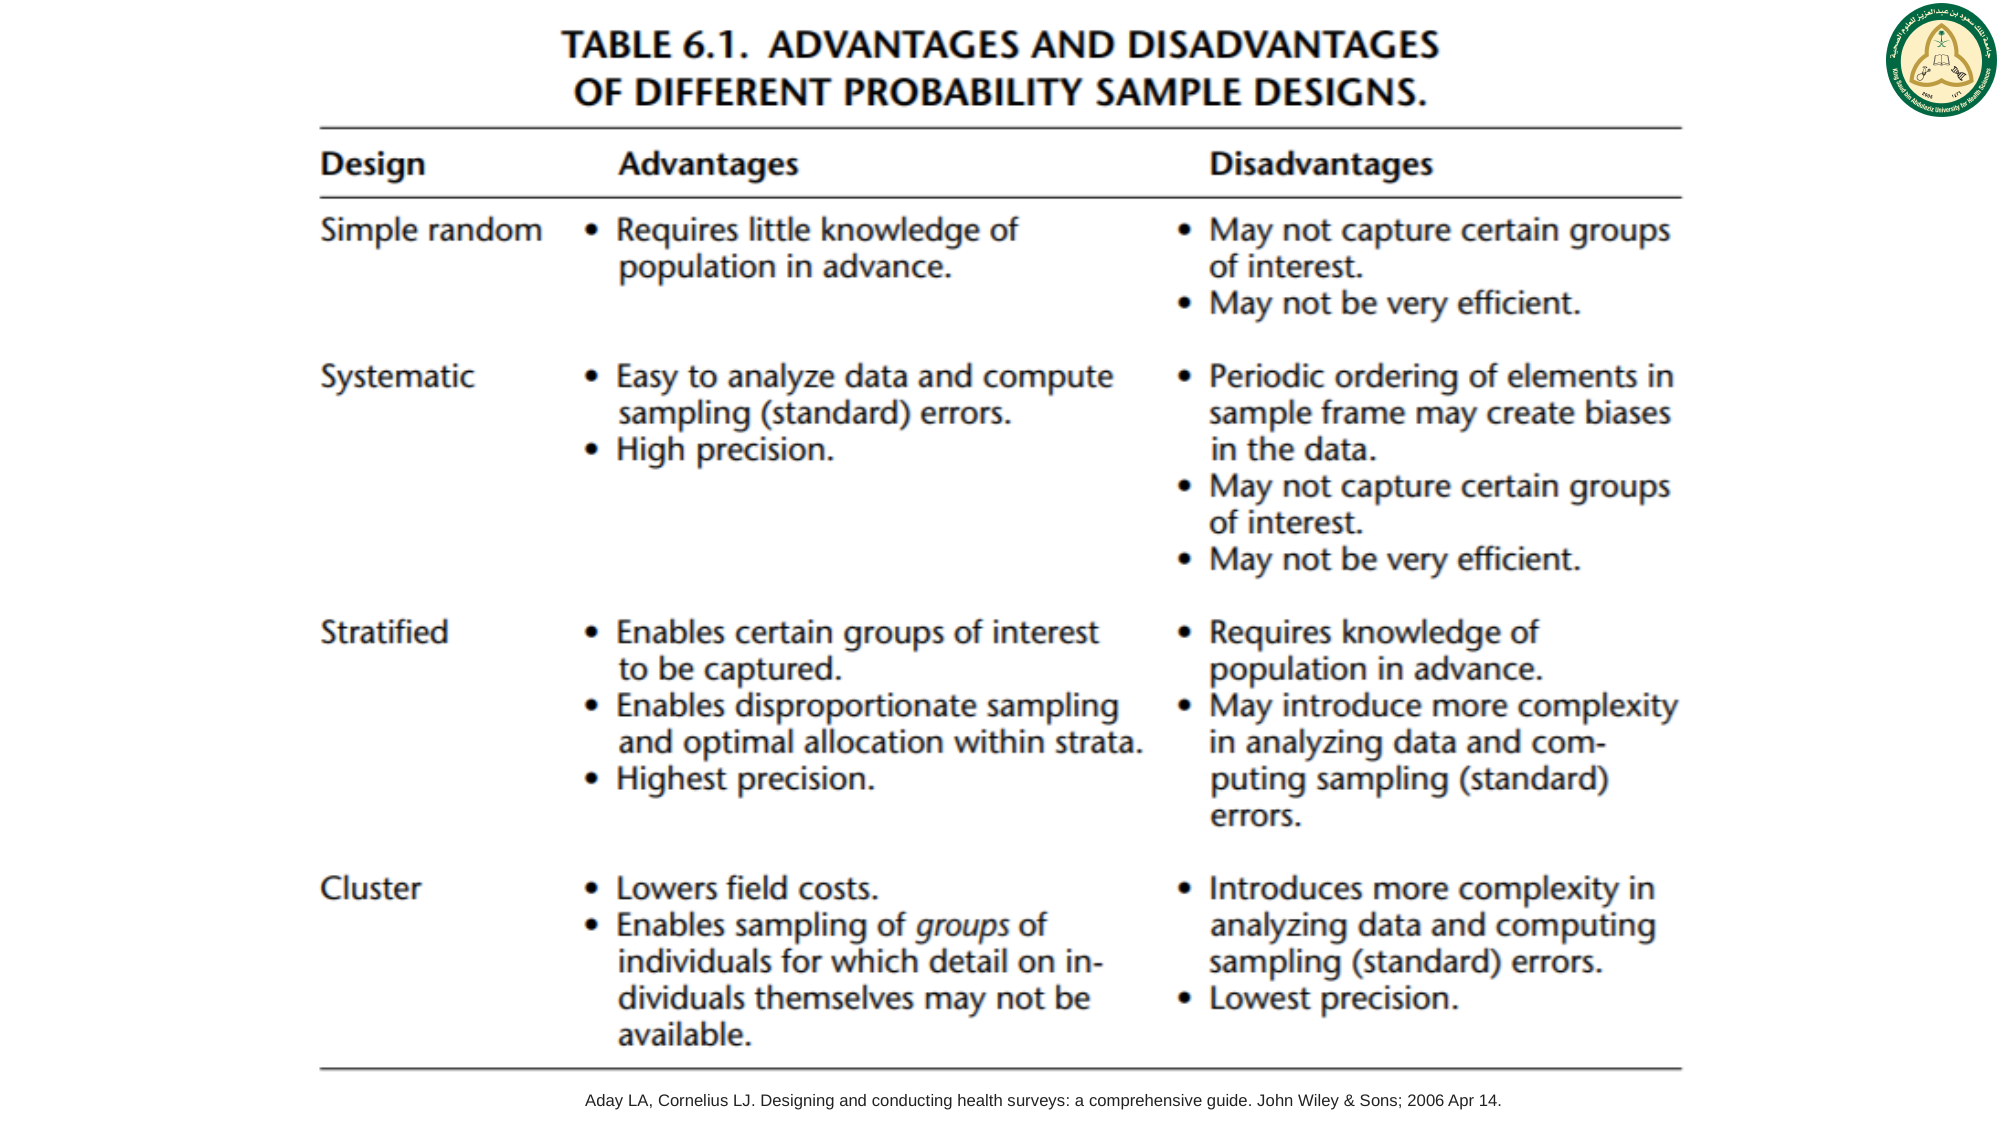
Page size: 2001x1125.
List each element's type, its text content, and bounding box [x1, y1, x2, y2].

text_box Aday LA, Cornelius LJ. Designing and conducting health surveys: a comprehensive guide. John Wiley & Sons; 2006 Apr 14. [517, 1088, 1571, 1117]
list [298, 7, 1702, 1088]
picture [1886, 3, 1997, 117]
